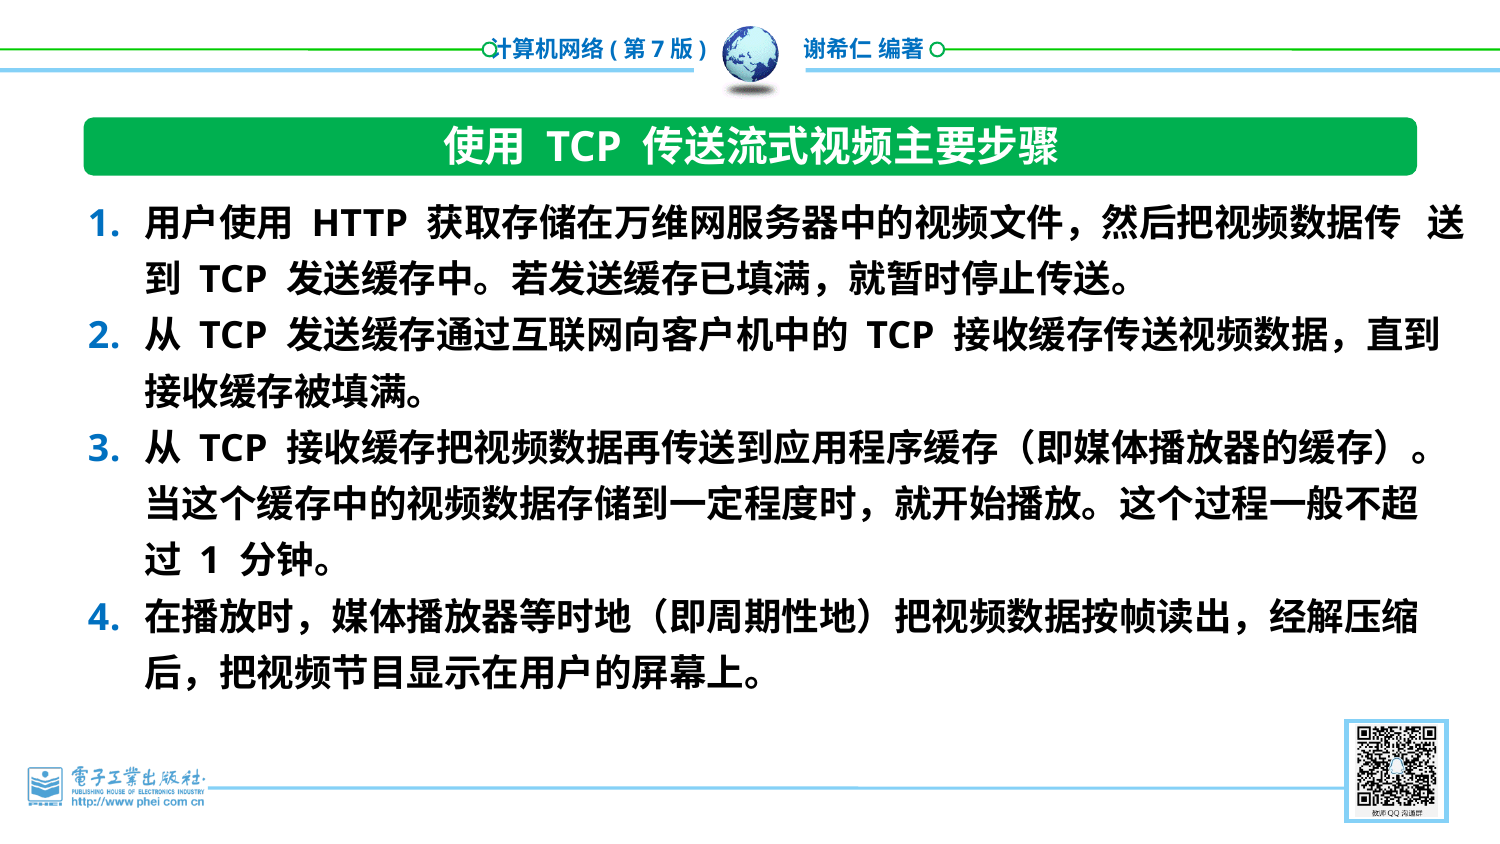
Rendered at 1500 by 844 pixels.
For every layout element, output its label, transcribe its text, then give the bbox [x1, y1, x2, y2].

picture [1355, 724, 1438, 817]
picture [720, 24, 780, 100]
picture [23, 764, 208, 809]
text_box [83, 117, 428, 176]
text_box 用户使用 HTTP 获取存储在万维网服务器中的视频文件，然后把视频数据传 送到 TCP 发送缓存中。若发送缓存已填满，就暂时停止传送。 从 TCP 发送缓存通过互联网向客户机中的 TCP 接收缓存传送视频数据，直到 接收缓存被填满。 从 TCP 接收缓存把视频数据再传送到应用程序缓存（即媒体播放器的缓存）。当这个缓存中的视频数据存储到一定程度时，就开始播放。这个过程一般不超 过 1 分钟。 在播放时，媒体播放器等时地（即周期性地）把视频数据按帧读出，经解压缩 后，把视频节目显示在用户的屏幕上。 [73, 180, 1480, 702]
text_box [1075, 117, 1418, 176]
text_box 使用 TCP 传送流式视频主要步骤 [428, 112, 1075, 177]
